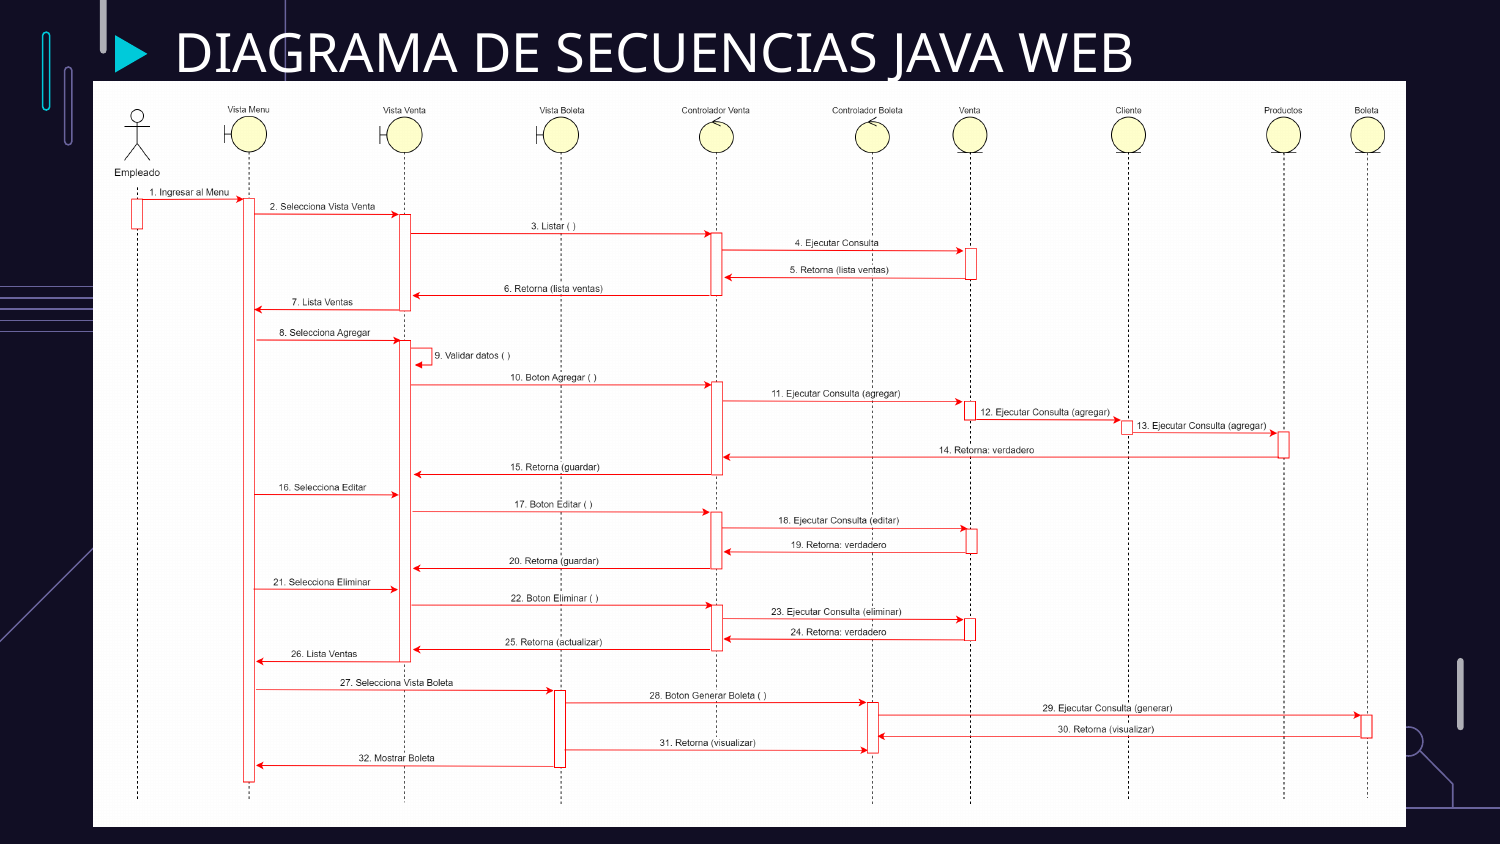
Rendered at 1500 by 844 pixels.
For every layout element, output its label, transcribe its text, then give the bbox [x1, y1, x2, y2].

title DIAGRAMA DE SECUENCIAS JAVA WEB [159, 16, 1363, 80]
picture [93, 81, 1407, 828]
text_box [115, 35, 148, 73]
